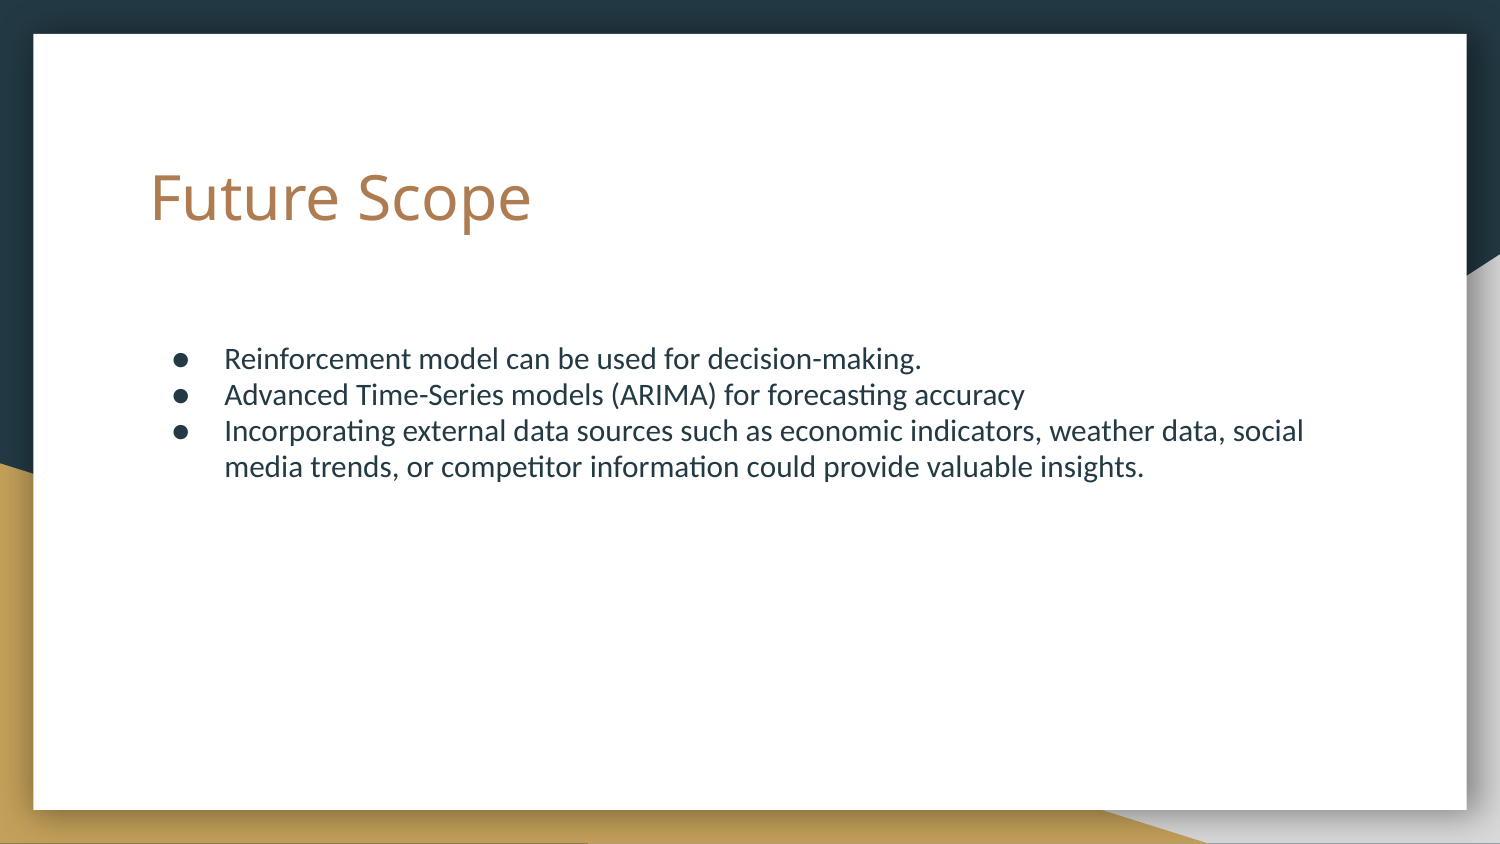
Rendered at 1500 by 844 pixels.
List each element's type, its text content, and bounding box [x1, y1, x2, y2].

list Reinforcement model can be used for decision-making. Advanced Time-Series models (ARIMA) for forecasting accuracy Incorporating external data sources such as economic indicators, weather data, social media trends, or competitor information could provide valuable insights. [134, 326, 1366, 729]
title Future Scope [134, 138, 1366, 296]
